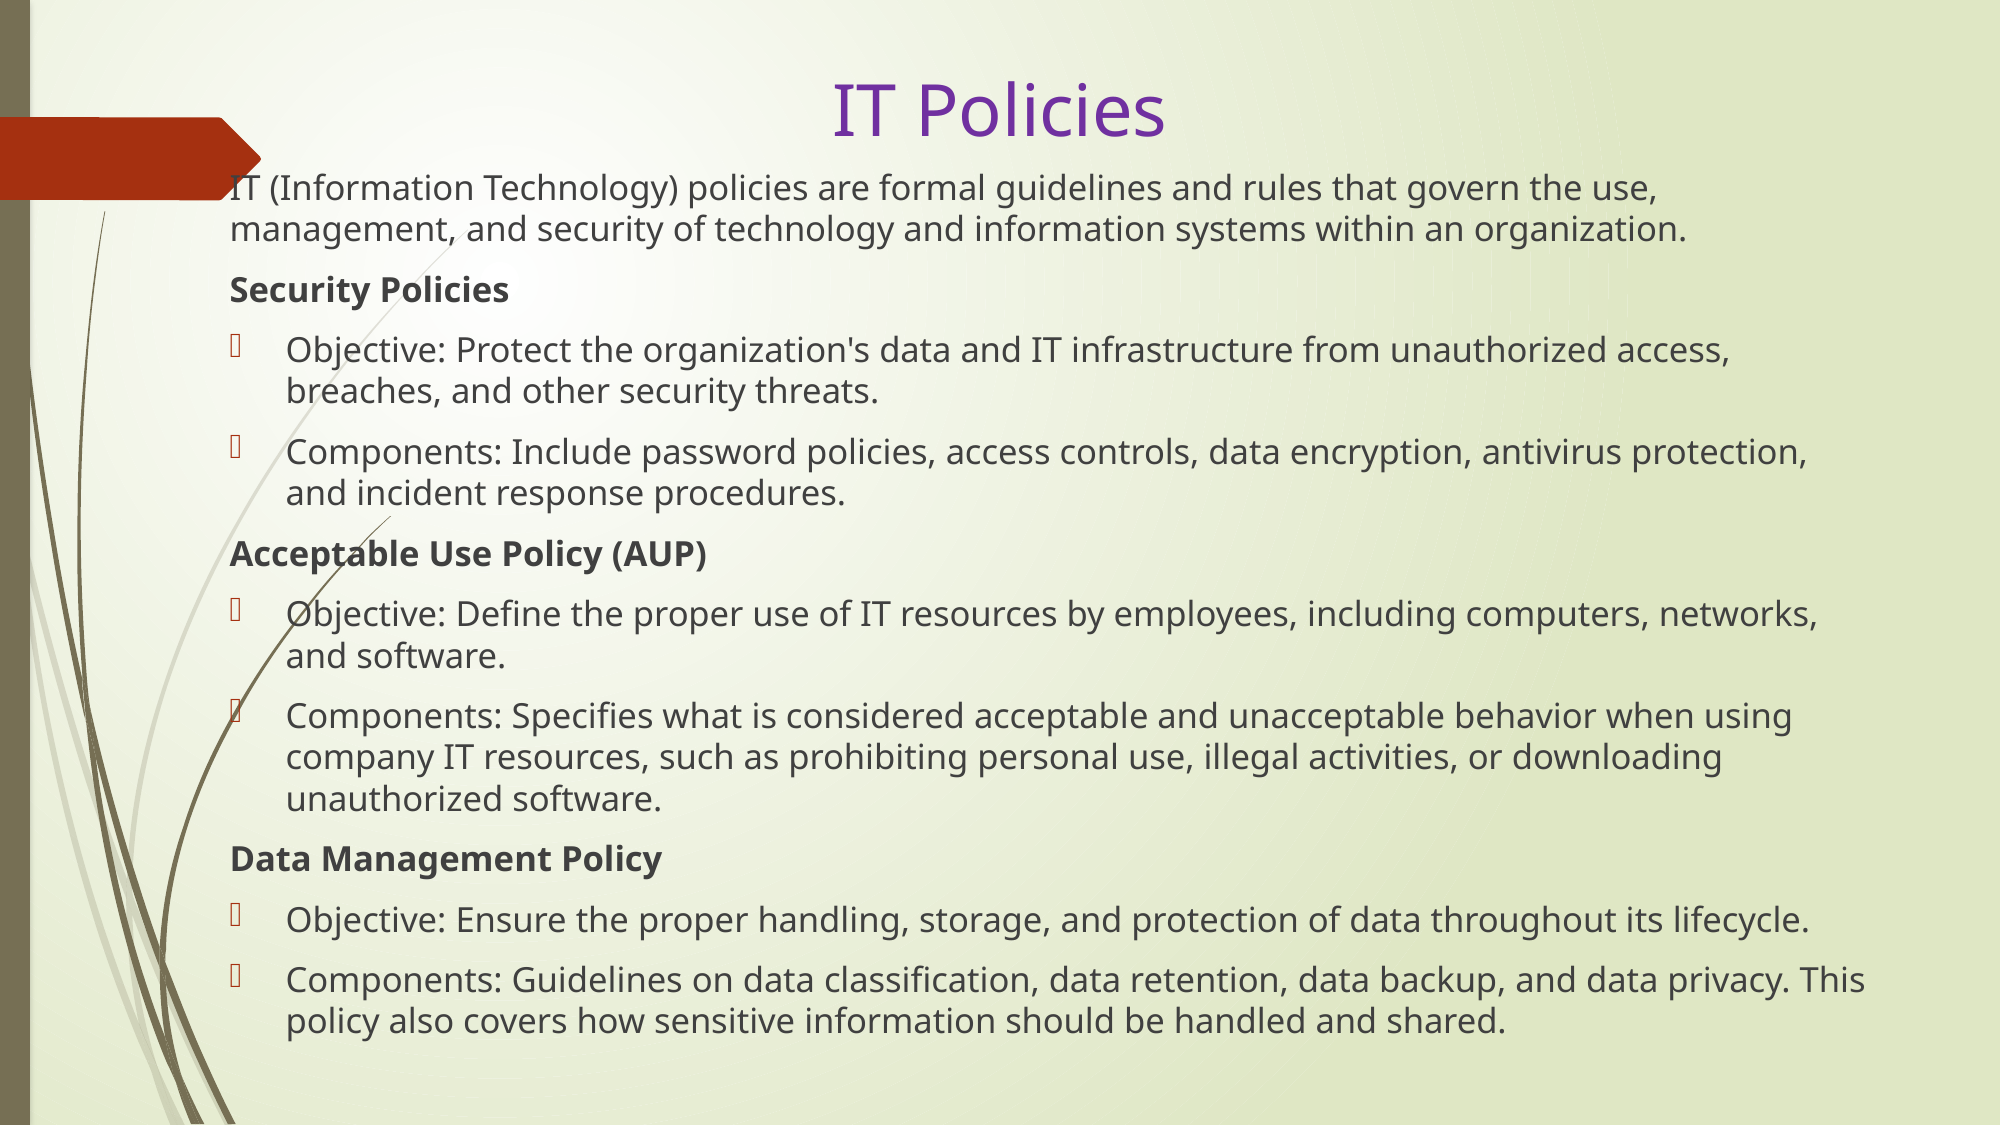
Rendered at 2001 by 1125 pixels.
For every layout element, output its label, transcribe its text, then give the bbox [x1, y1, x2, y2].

list IT (Information Technology) policies are formal guidelines and rules that govern the use, management, and security of technology and information systems within an organization. Security Policies Objective: Protect the organization's data and IT infrastructure from unauthorized access, breaches, and other security threats. Components: Include password policies, access controls, data encryption, antivirus protection, and incident response procedures. Acceptable Use Policy (AUP) Objective: Define the proper use of IT resources by employees, including computers, networks, and software. Components: Specifies what is considered acceptable and unacceptable behavior when using company IT resources, such as prohibiting personal use, illegal activities, or downloading unauthorized software. Data Management Policy Objective: Ensure the proper handling, storage, and protection of data throughout its lifecycle. Components: Guidelines on data classification, data retention, data backup, and data privacy. This policy also covers how sensitive information should be handled and shared. [214, 158, 1888, 1057]
title IT Policies [269, 56, 1731, 158]
